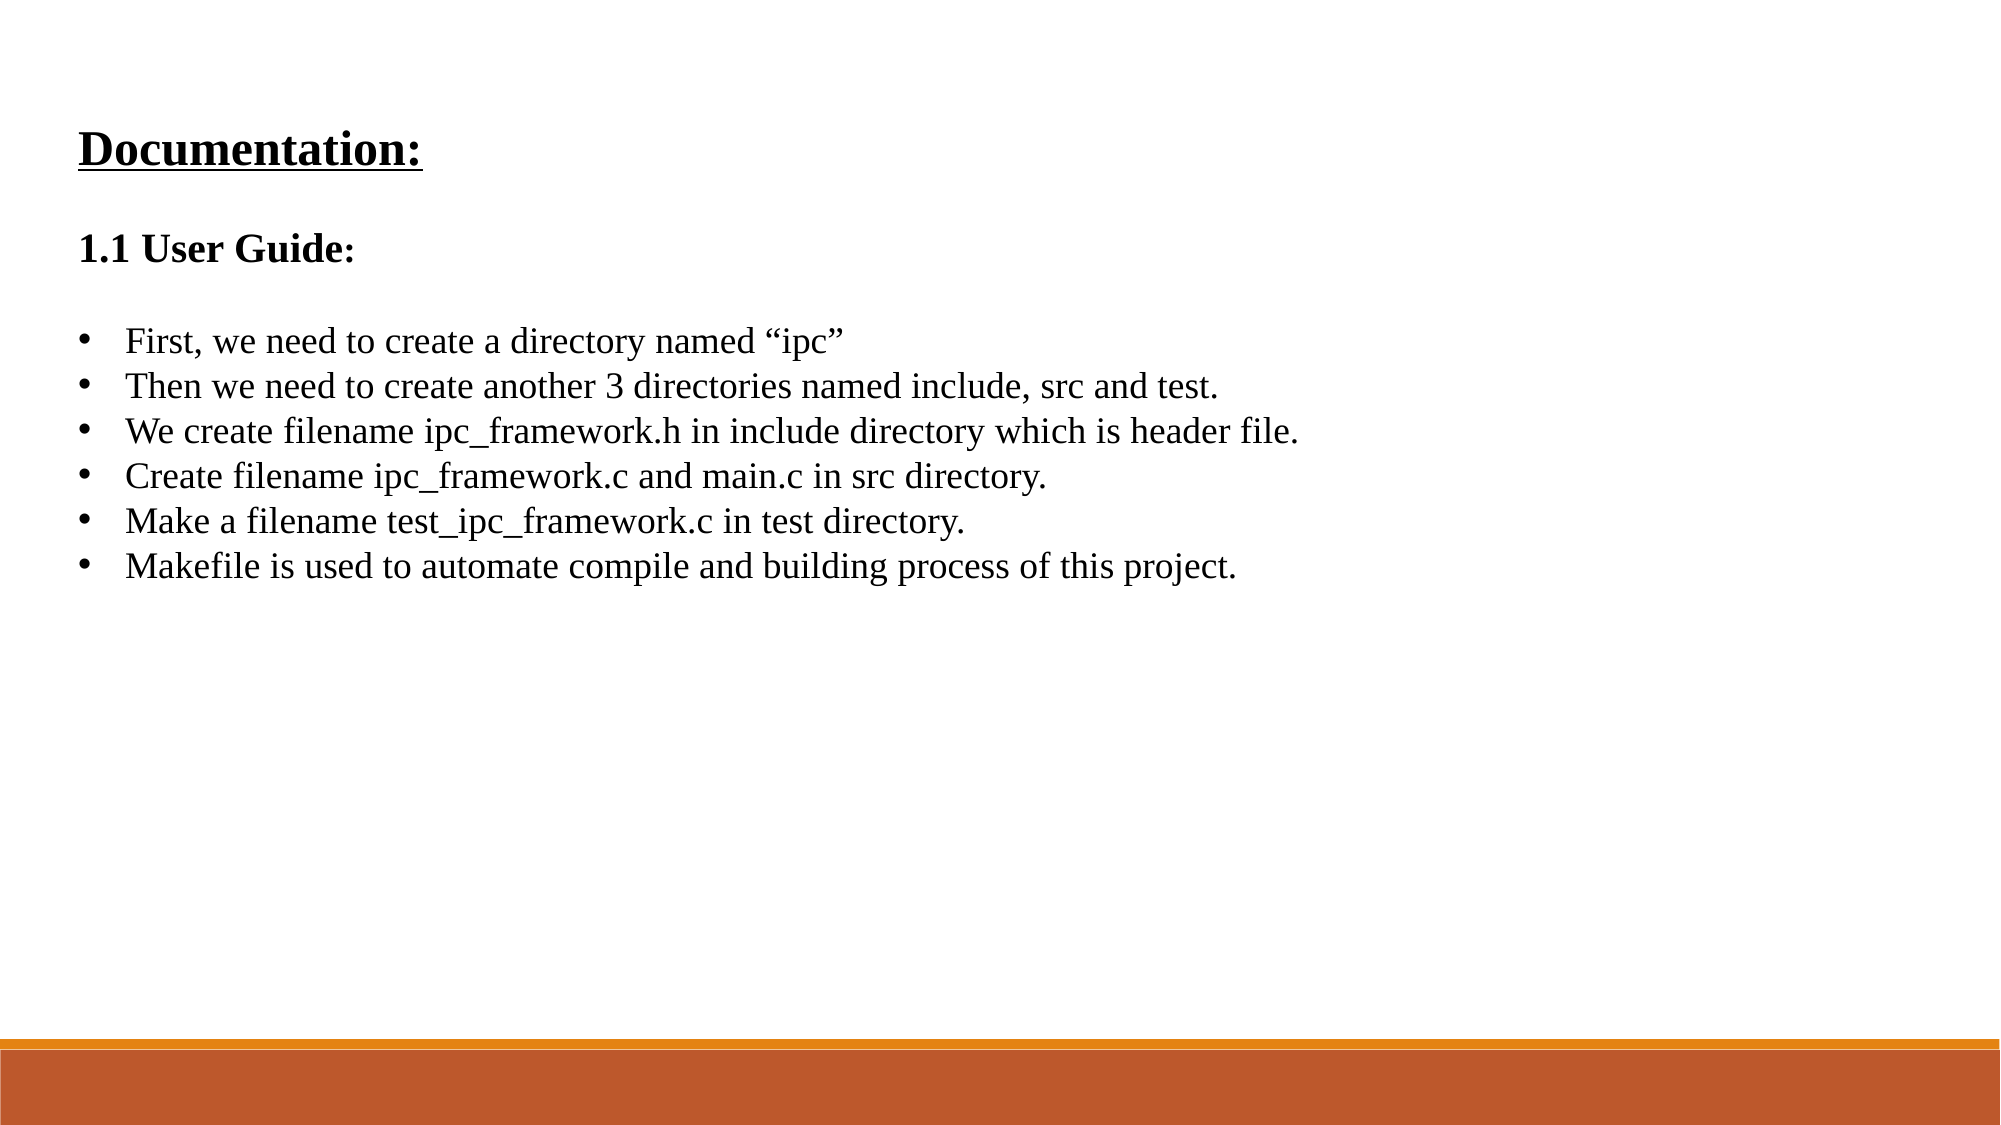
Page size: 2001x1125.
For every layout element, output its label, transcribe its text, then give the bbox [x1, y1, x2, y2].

text_box Documentation: 1.1 User Guide: First, we need to create a directory named “ipc” Then we need to create another 3 directories named include, src and test. We create filename ipc_framework.h in include directory which is header file. Create filename ipc_framework.c and main.c in src directory. Make a filename test_ipc_framework.c in test directory. Makefile is used to automate compile and building process of this project. [63, 108, 1878, 638]
